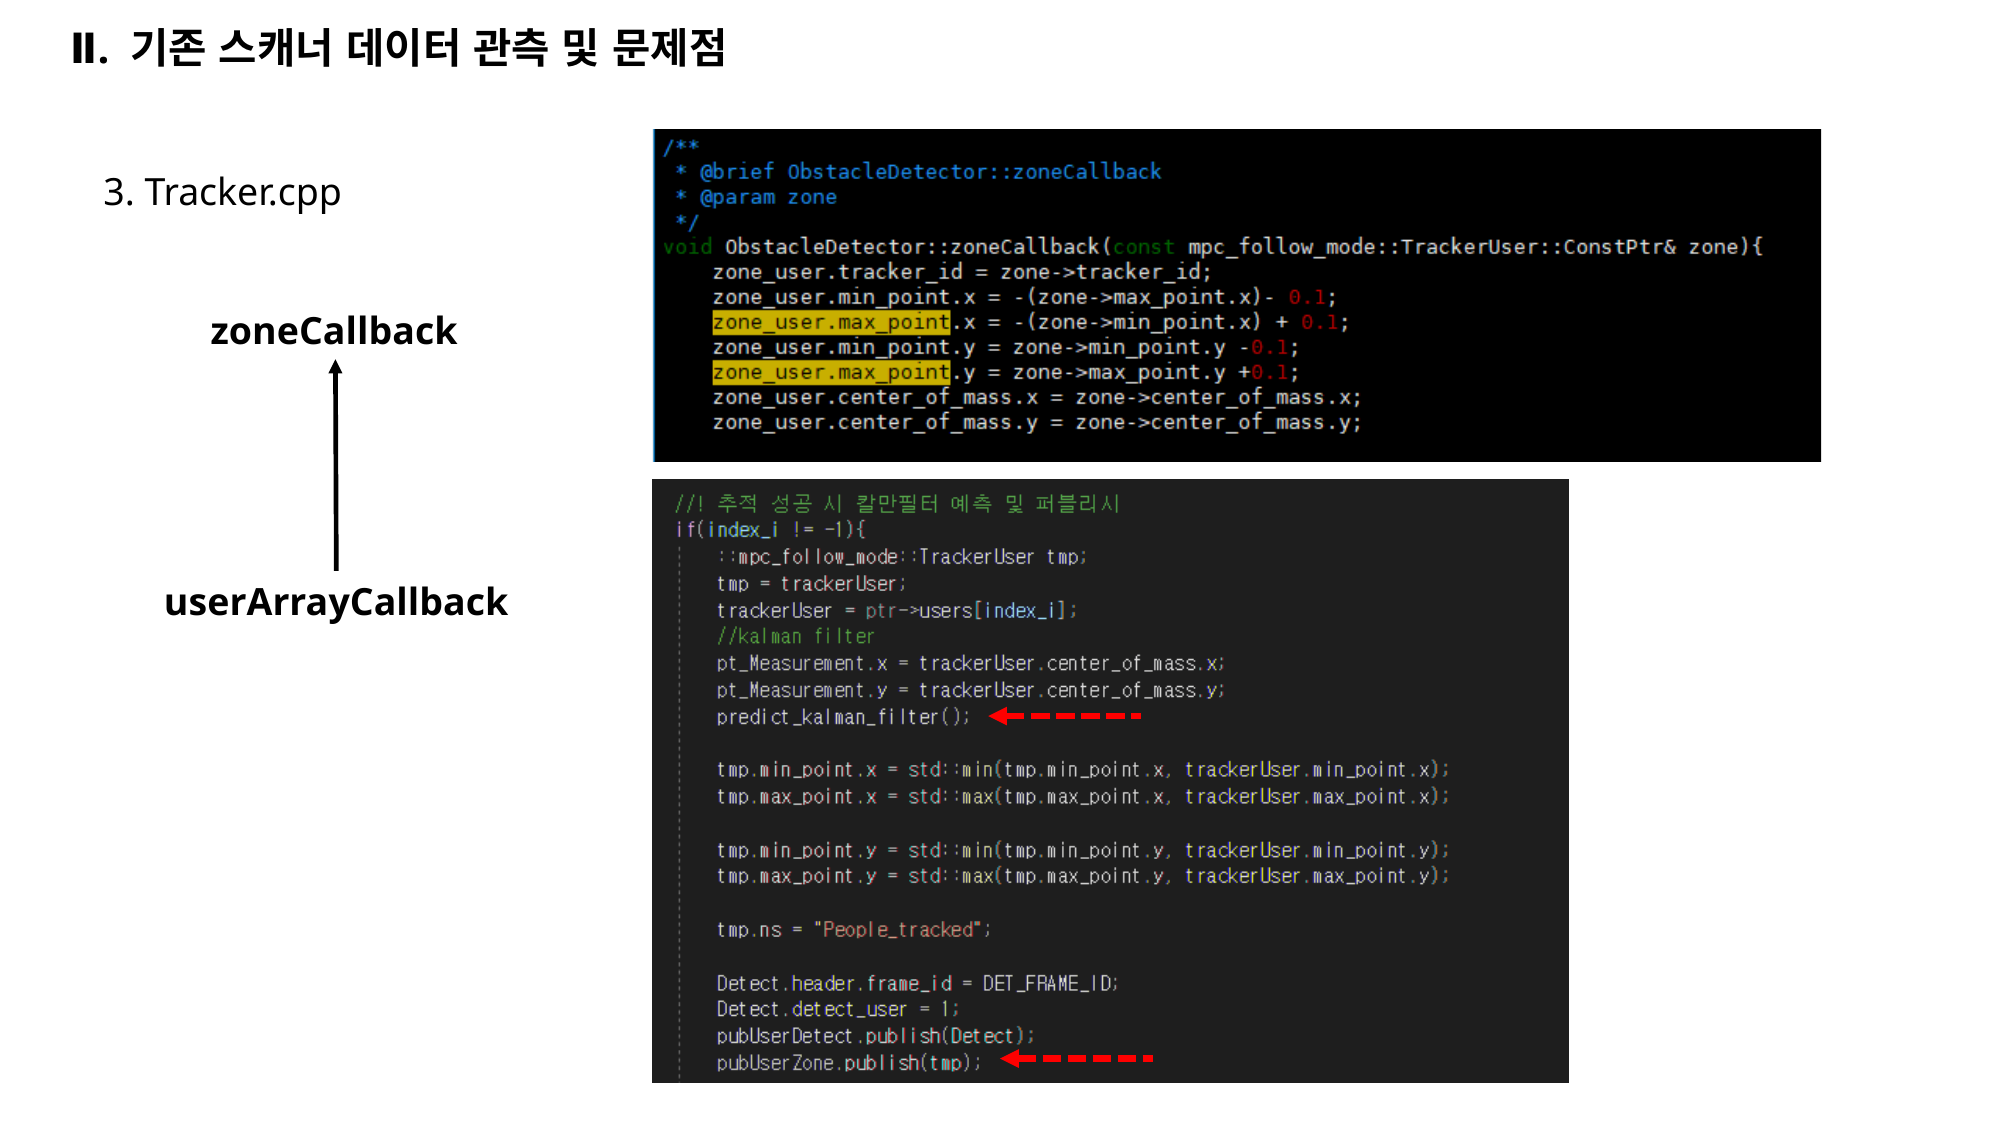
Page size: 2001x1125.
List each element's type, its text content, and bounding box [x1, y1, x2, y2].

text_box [90, 160, 513, 632]
picture [652, 479, 1569, 1083]
picture [652, 129, 1822, 462]
title Ⅱ. 기존 스캐너 데이터 관측 및 문제점 [55, 7, 1427, 93]
